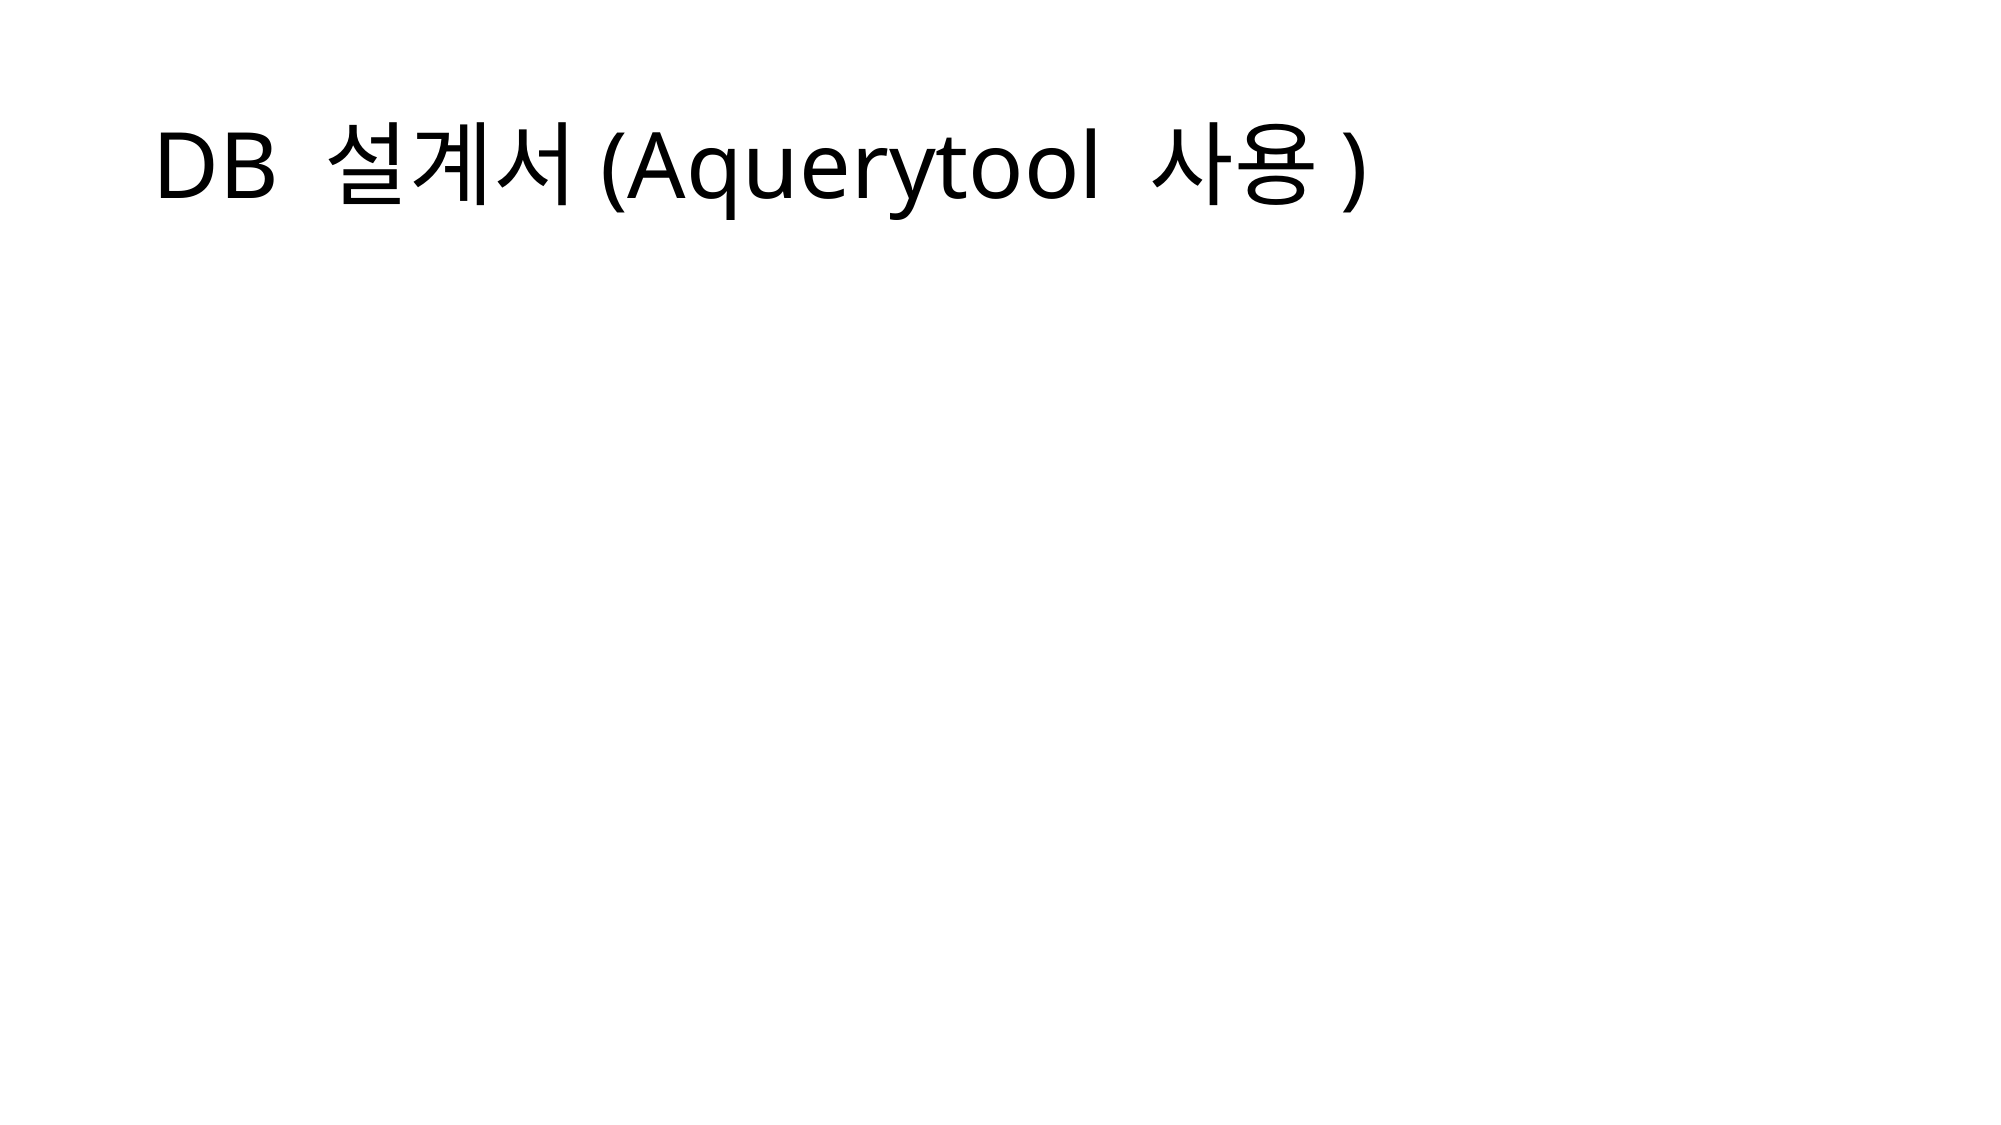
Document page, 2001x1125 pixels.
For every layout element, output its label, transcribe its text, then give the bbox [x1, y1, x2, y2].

title DB 설계서(Aquerytool 사용) [137, 59, 1863, 278]
